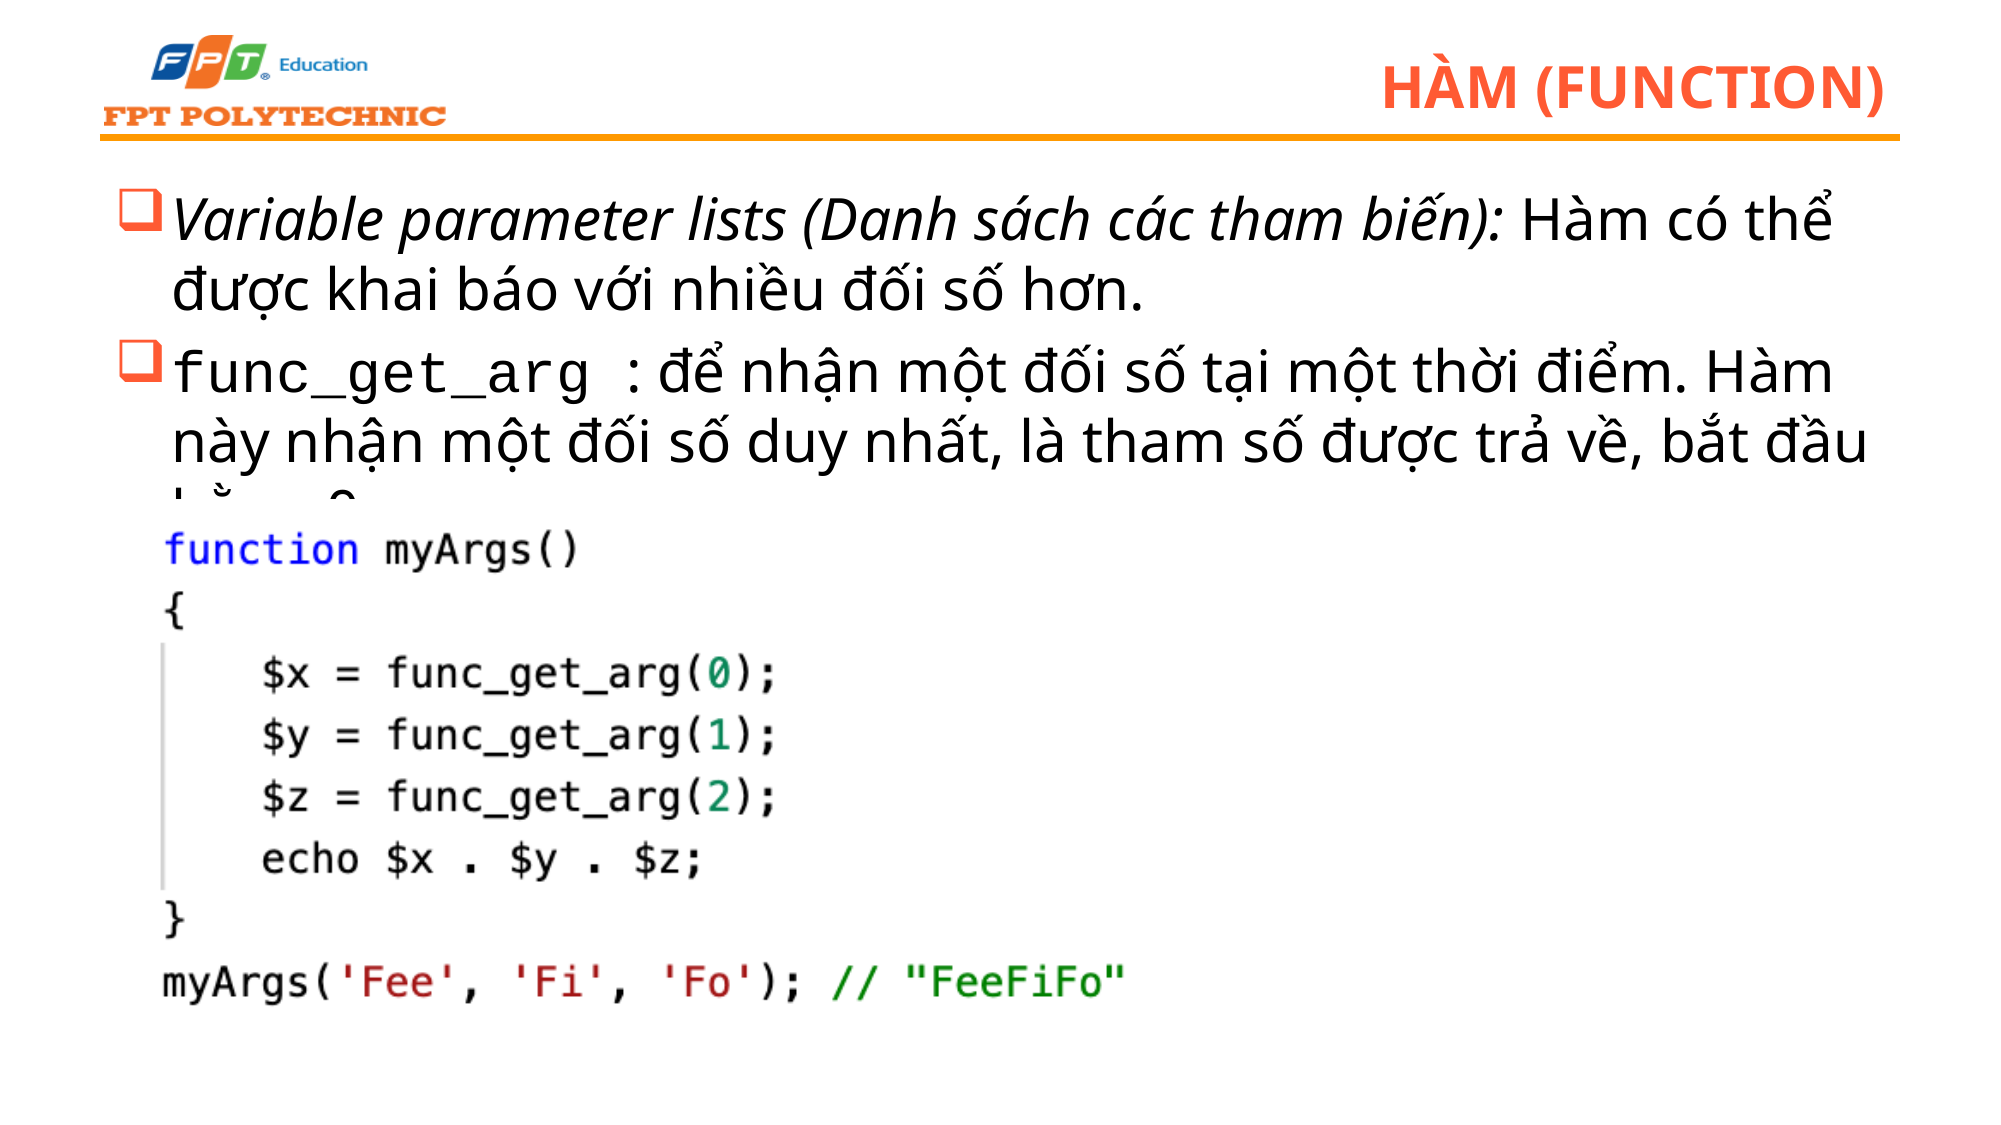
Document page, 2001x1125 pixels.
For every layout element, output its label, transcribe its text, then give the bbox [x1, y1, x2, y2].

picture [104, 35, 450, 126]
list Variable parameter lists (Danh sách các tham biến): Hàm có thể được khai báo với nhiều đối số hơn. func_get_arg : để nhận một đối số tại một thời điểm. Hàm này nhận một đối số duy nhất, là tham số được trả về, bắt đầu bằng 0 [99, 174, 1900, 1038]
picture [137, 499, 1179, 1038]
title Hàm (function) [450, 45, 1900, 125]
